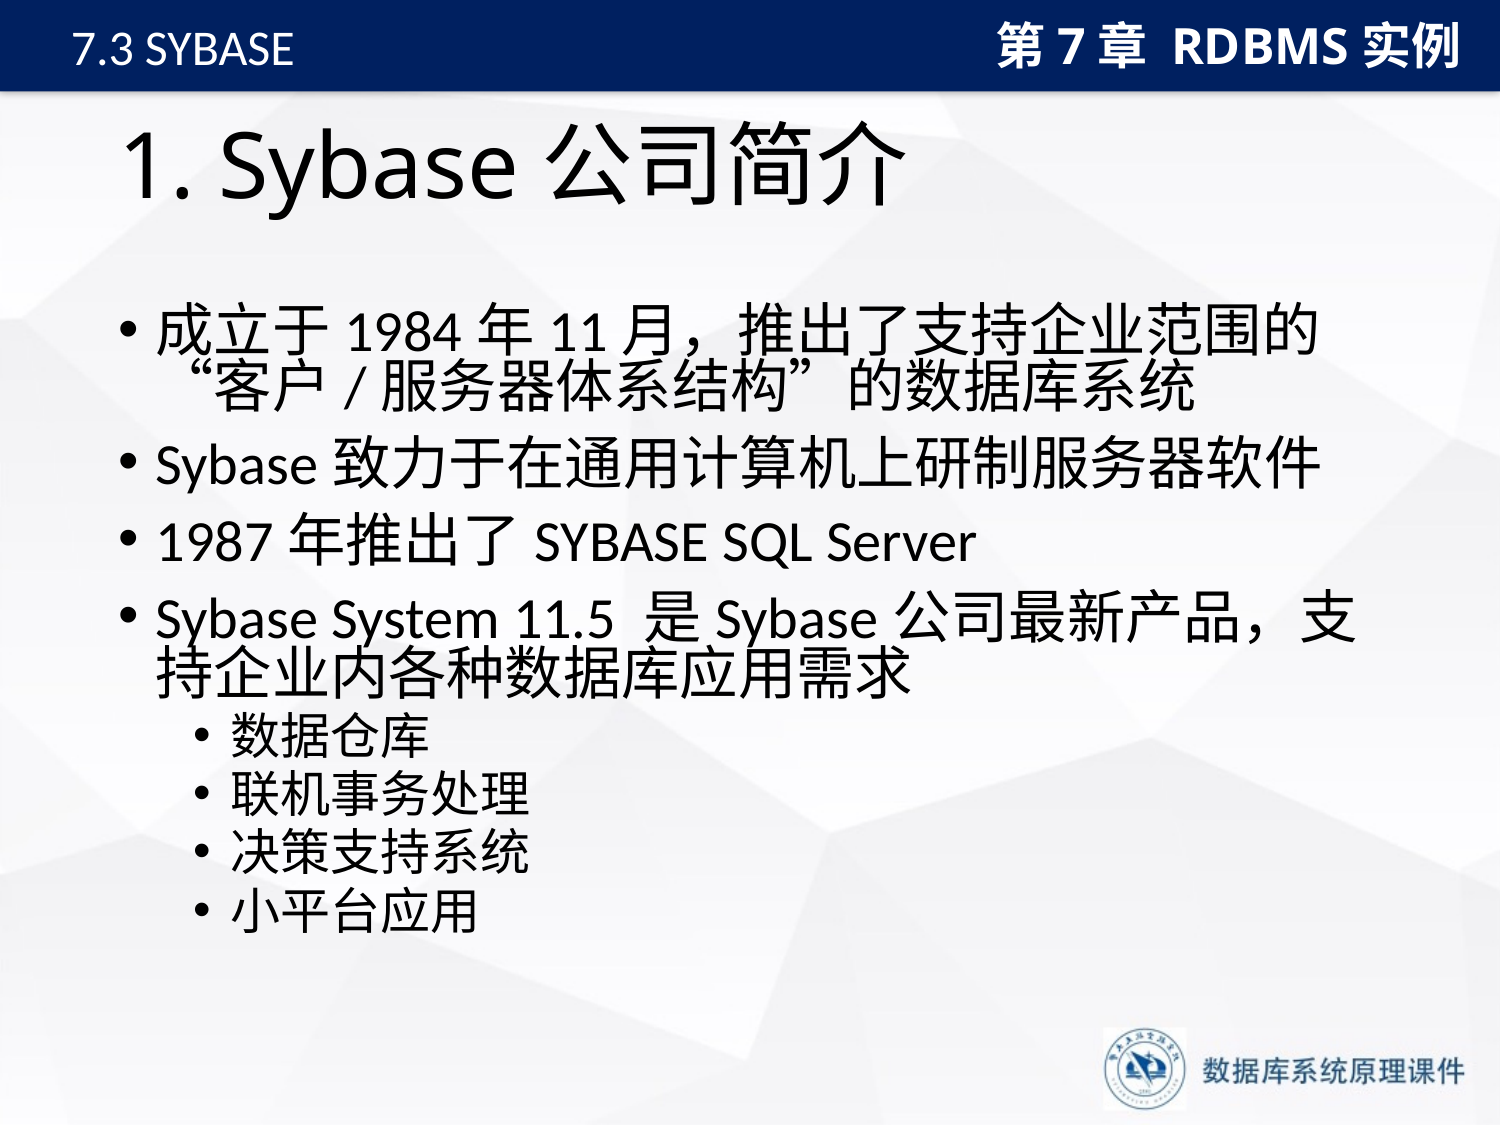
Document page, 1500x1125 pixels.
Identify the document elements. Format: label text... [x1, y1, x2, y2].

text_box 7.3 SYBASE [56, 8, 311, 83]
text_box 第7章 RDBMS实例 [980, 7, 1477, 82]
title 1. Sybase公司简介 [103, 100, 1397, 278]
text_box [0, 0, 1500, 92]
picture [0, 92, 1500, 1125]
list 成立于1984年11月，推出了支持企业范围的“客户/服务器体系结构”的数据库系统 Sybase致力于在通用计算机上研制服务器软件 1987年推出了SYBASE SQL Server Sybase System 11.5 是Sybase公司最新产品，支持企业内各种数据库应用需求 数据仓库 联机事务处理 决策支持系统 小平台应用 [103, 299, 1397, 1014]
